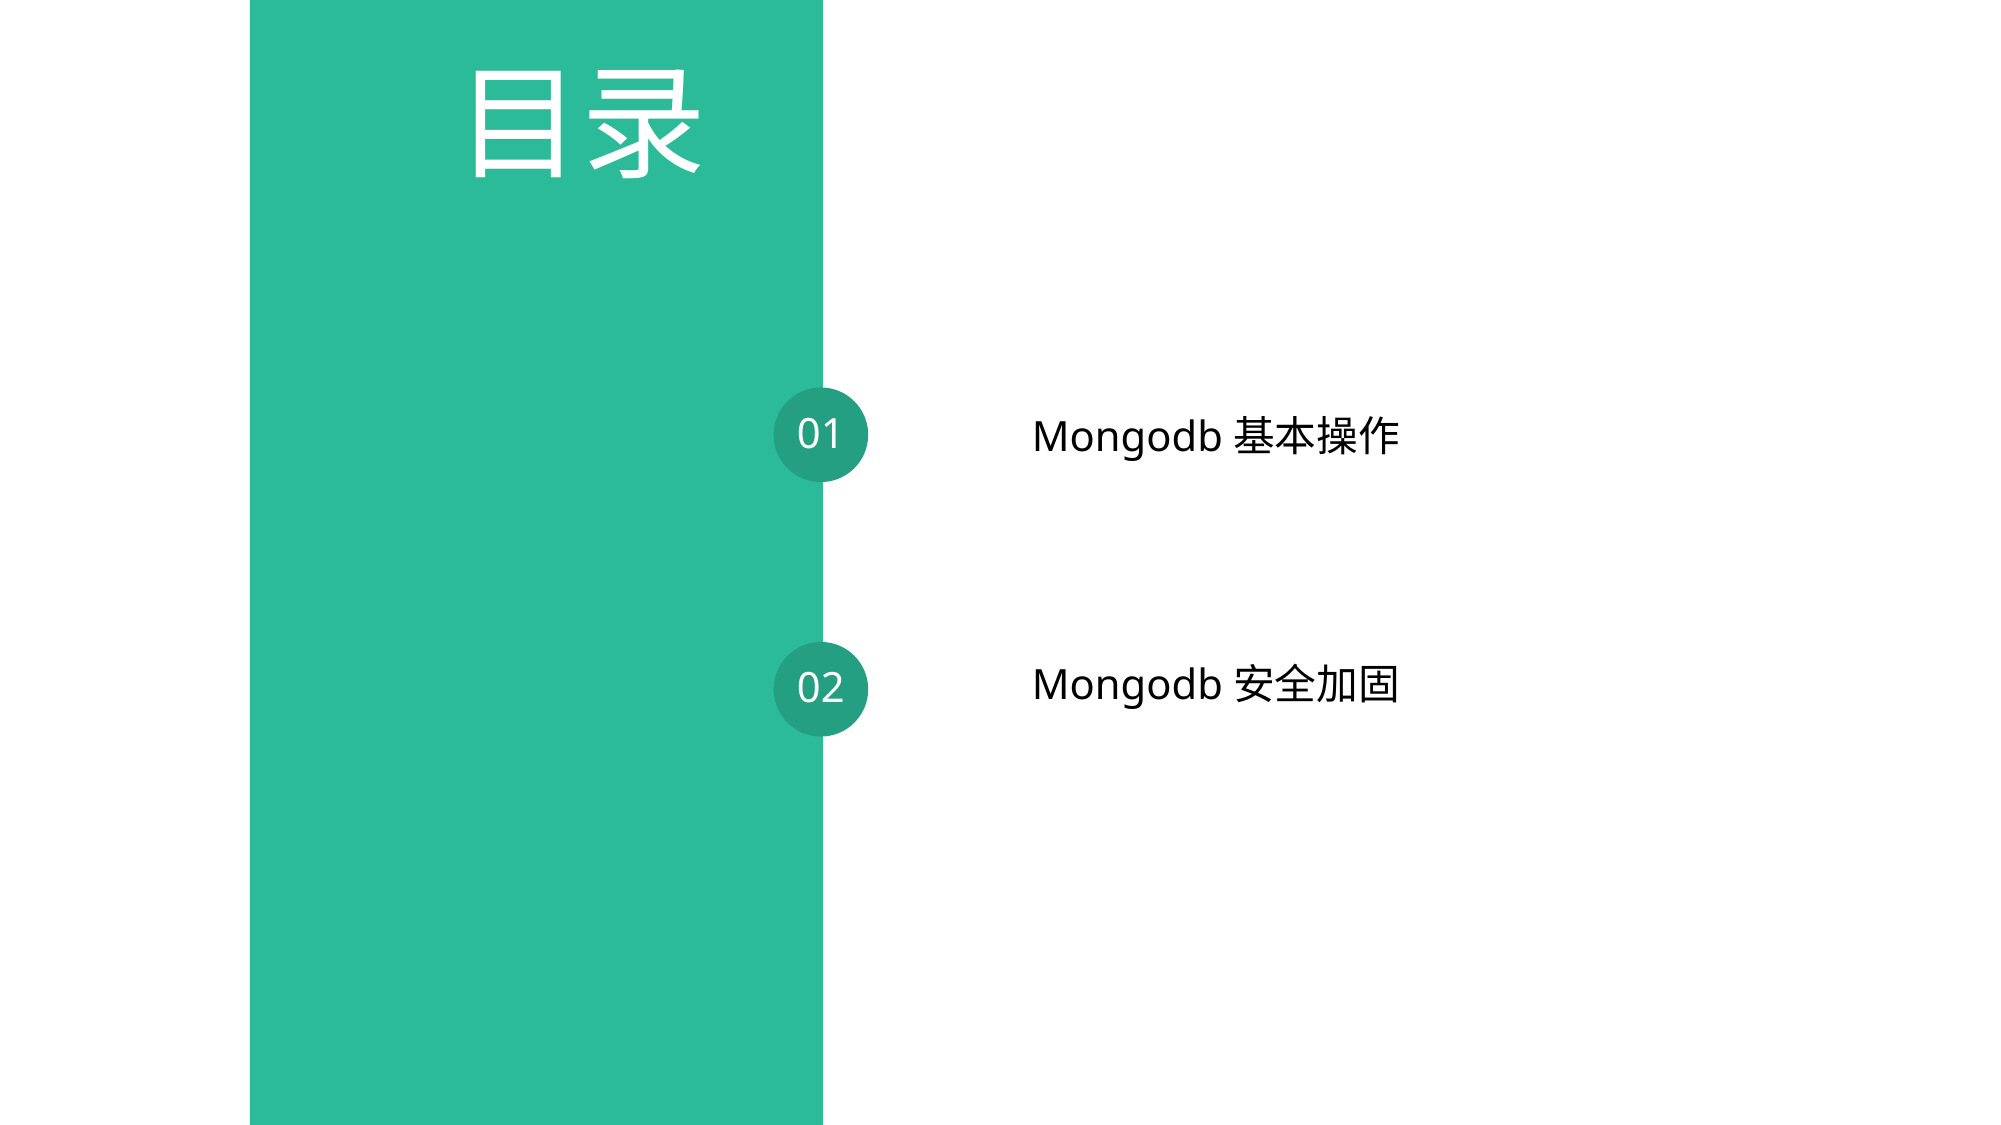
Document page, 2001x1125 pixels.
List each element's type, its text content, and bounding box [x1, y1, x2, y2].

text_box 01 [773, 387, 869, 483]
text_box Mongodb安全加固 [1017, 641, 1664, 731]
text_box 目录 [441, 40, 727, 215]
text_box 02 [773, 641, 869, 737]
text_box Mongodb基本操作 [1017, 394, 1664, 482]
text_box [249, 0, 823, 1125]
